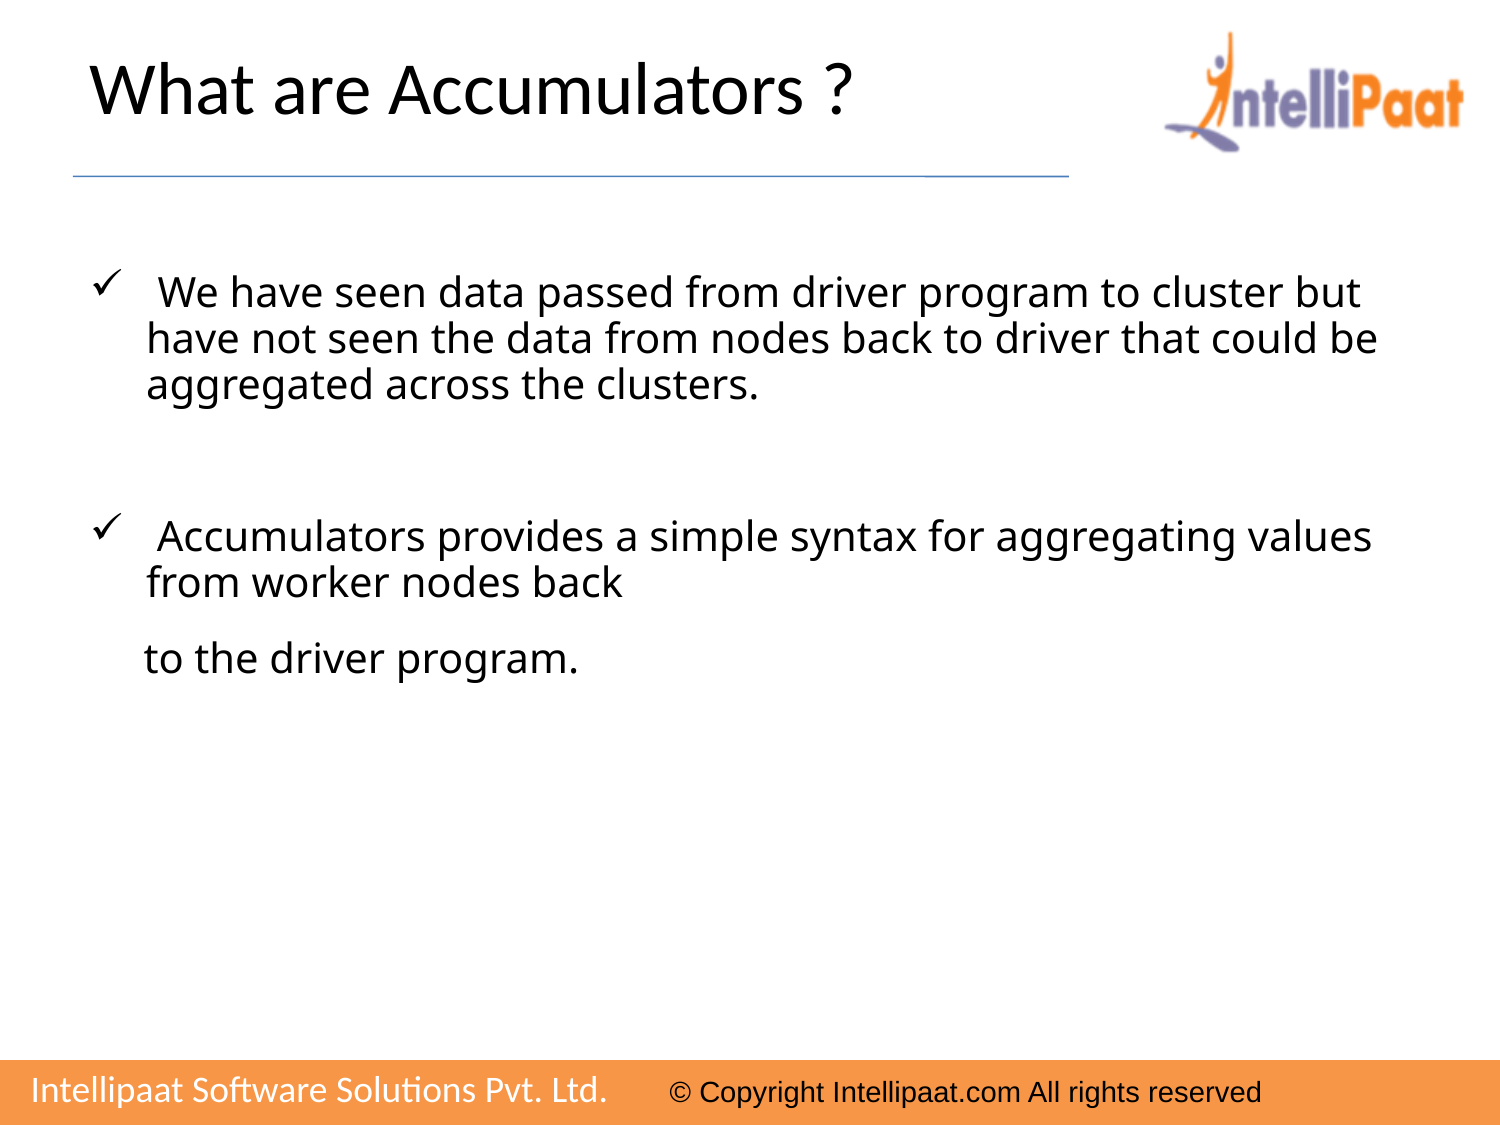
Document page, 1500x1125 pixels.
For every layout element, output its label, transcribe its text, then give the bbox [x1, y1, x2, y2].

title What are Accumulators ? [81, 4, 985, 164]
picture [1121, 28, 1473, 158]
list We have seen data passed from driver program to cluster but have not seen the data from nodes back to driver that could be aggregated across the clusters. Accumulators provides a simple syntax for aggregating values from worker nodes back to the driver program. [75, 262, 1425, 1005]
